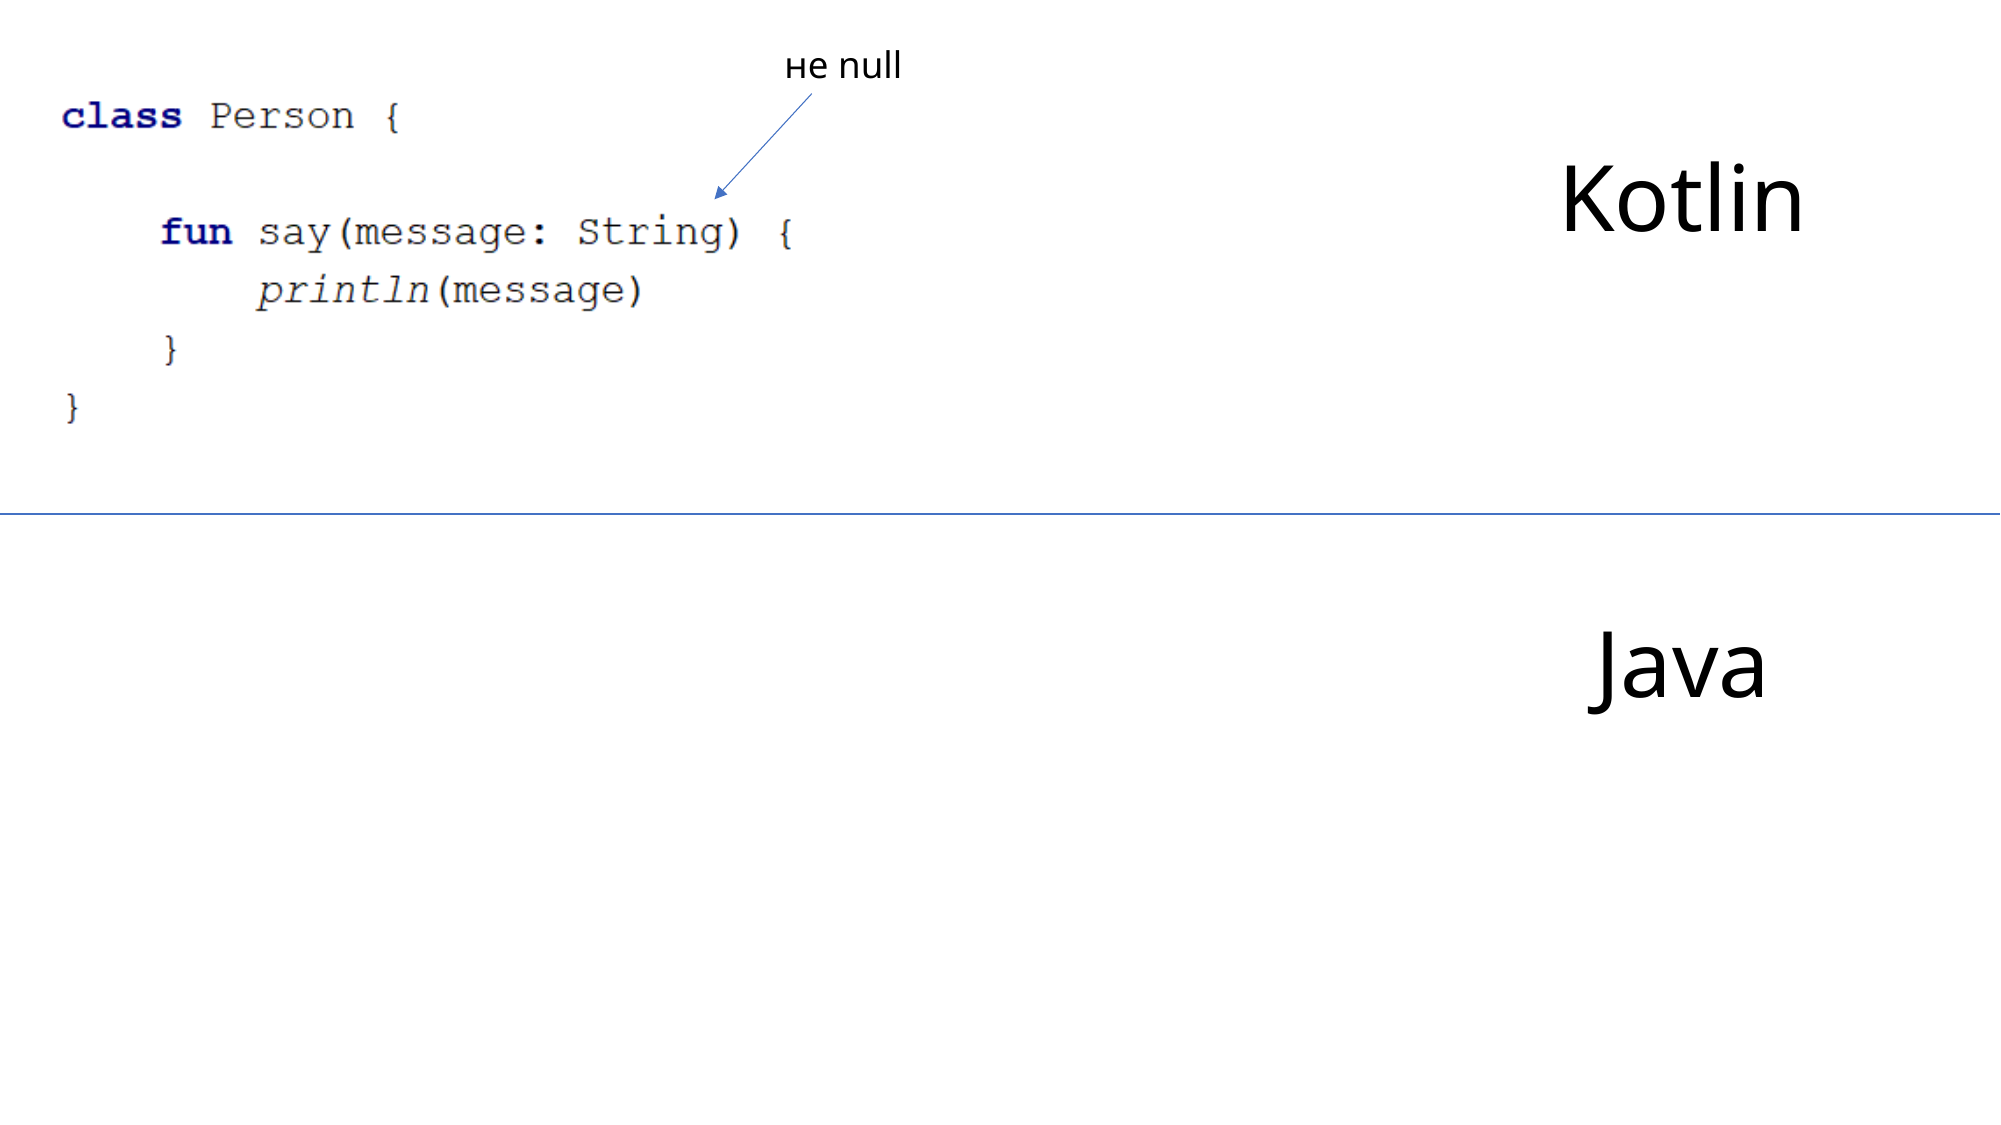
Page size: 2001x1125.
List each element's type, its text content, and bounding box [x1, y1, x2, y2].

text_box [714, 93, 812, 200]
picture [40, 93, 812, 438]
text_box не null [542, 39, 1145, 94]
title Kotlin [1265, 93, 2000, 311]
text_box Java [1265, 559, 2000, 777]
